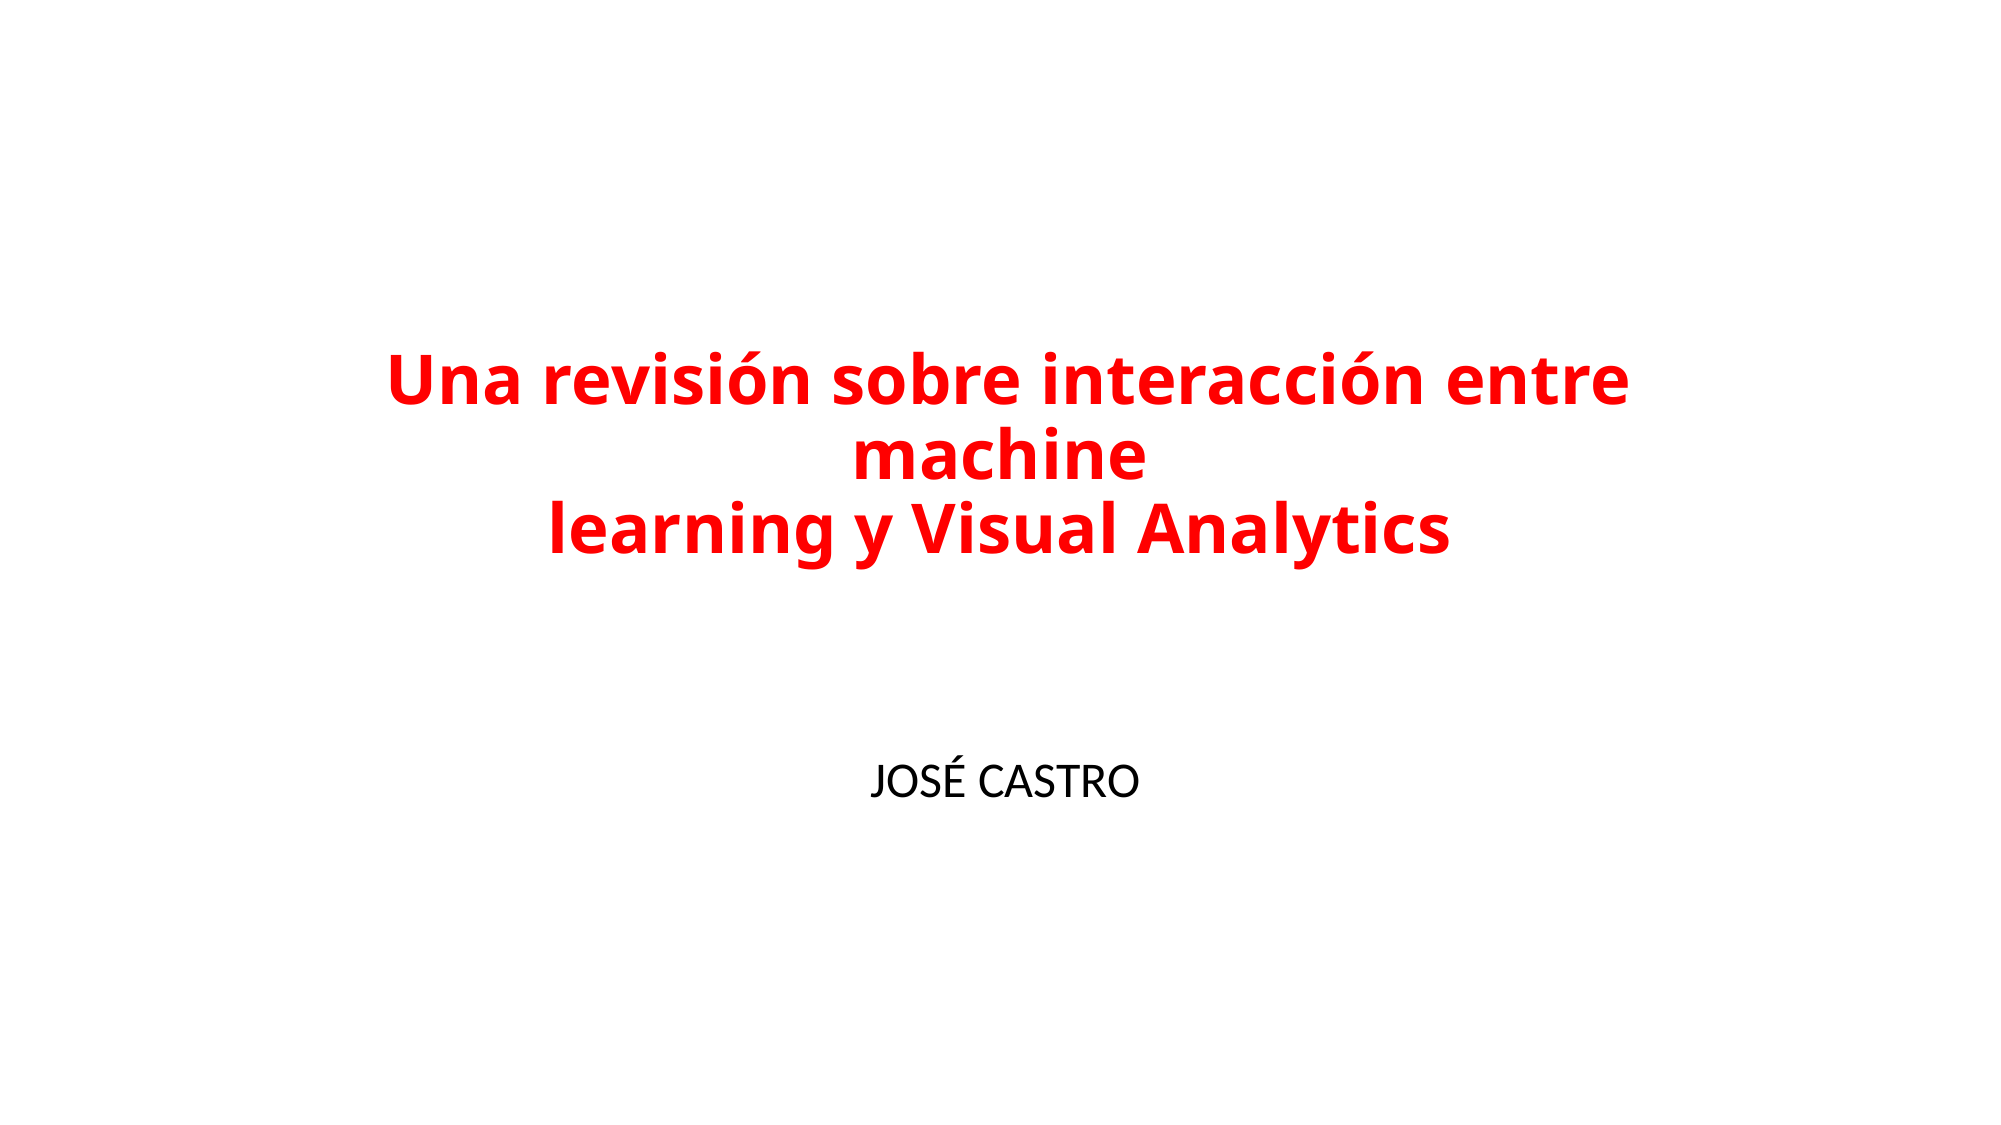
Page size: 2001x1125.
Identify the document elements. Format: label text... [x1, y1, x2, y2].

title Una revisión sobre interacción entre machine learning y Visual Analytics [249, 184, 1750, 576]
subtitle JOSÉ CASTRO [249, 590, 1750, 863]
